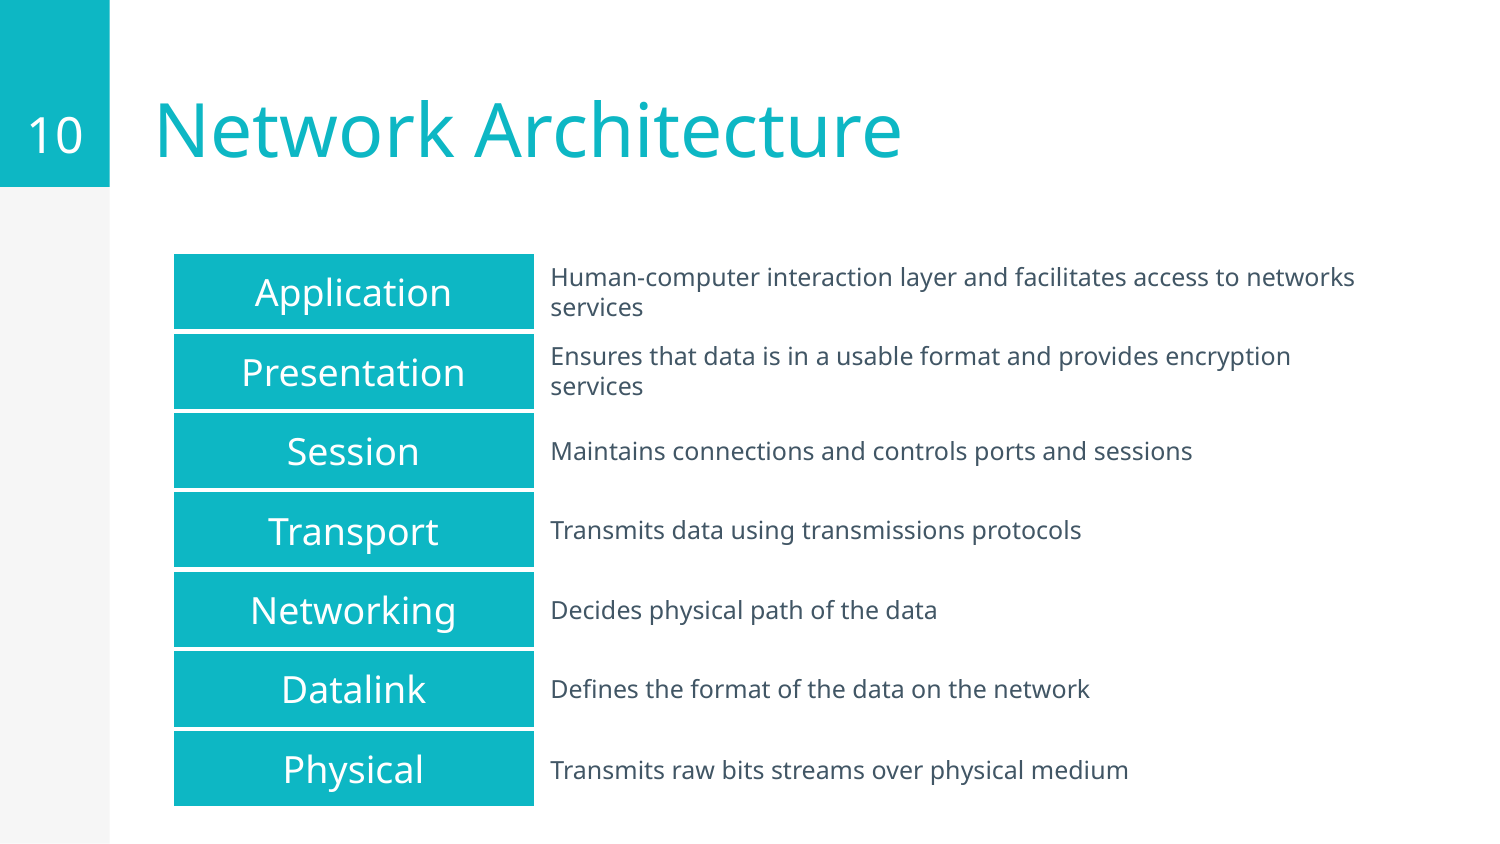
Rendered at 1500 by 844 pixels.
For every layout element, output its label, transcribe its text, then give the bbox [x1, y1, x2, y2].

text_box Ensures that data is in a usable format and provides encryption services [534, 329, 1392, 409]
text_box Defines the format of the data on the network [534, 647, 1392, 727]
text_box Networking [169, 568, 534, 647]
text_box Application [169, 250, 534, 329]
text_box Session [169, 409, 534, 488]
text_box Presentation [169, 329, 534, 409]
text_box Datalink [169, 647, 534, 727]
title Network Architecture [138, 0, 1391, 188]
text_box Maintains connections and controls ports and sessions [534, 409, 1392, 488]
text_box Transport [169, 488, 534, 568]
text_box Transmits raw bits streams over physical medium [534, 727, 1392, 811]
text_box Decides physical path of the data [534, 568, 1392, 647]
text_box Human-computer interaction layer and facilitates access to networks services [534, 250, 1392, 329]
slide_number 10 [0, 0, 110, 187]
text_box Physical [169, 727, 534, 810]
text_box Transmits data using transmissions protocols [534, 488, 1392, 568]
